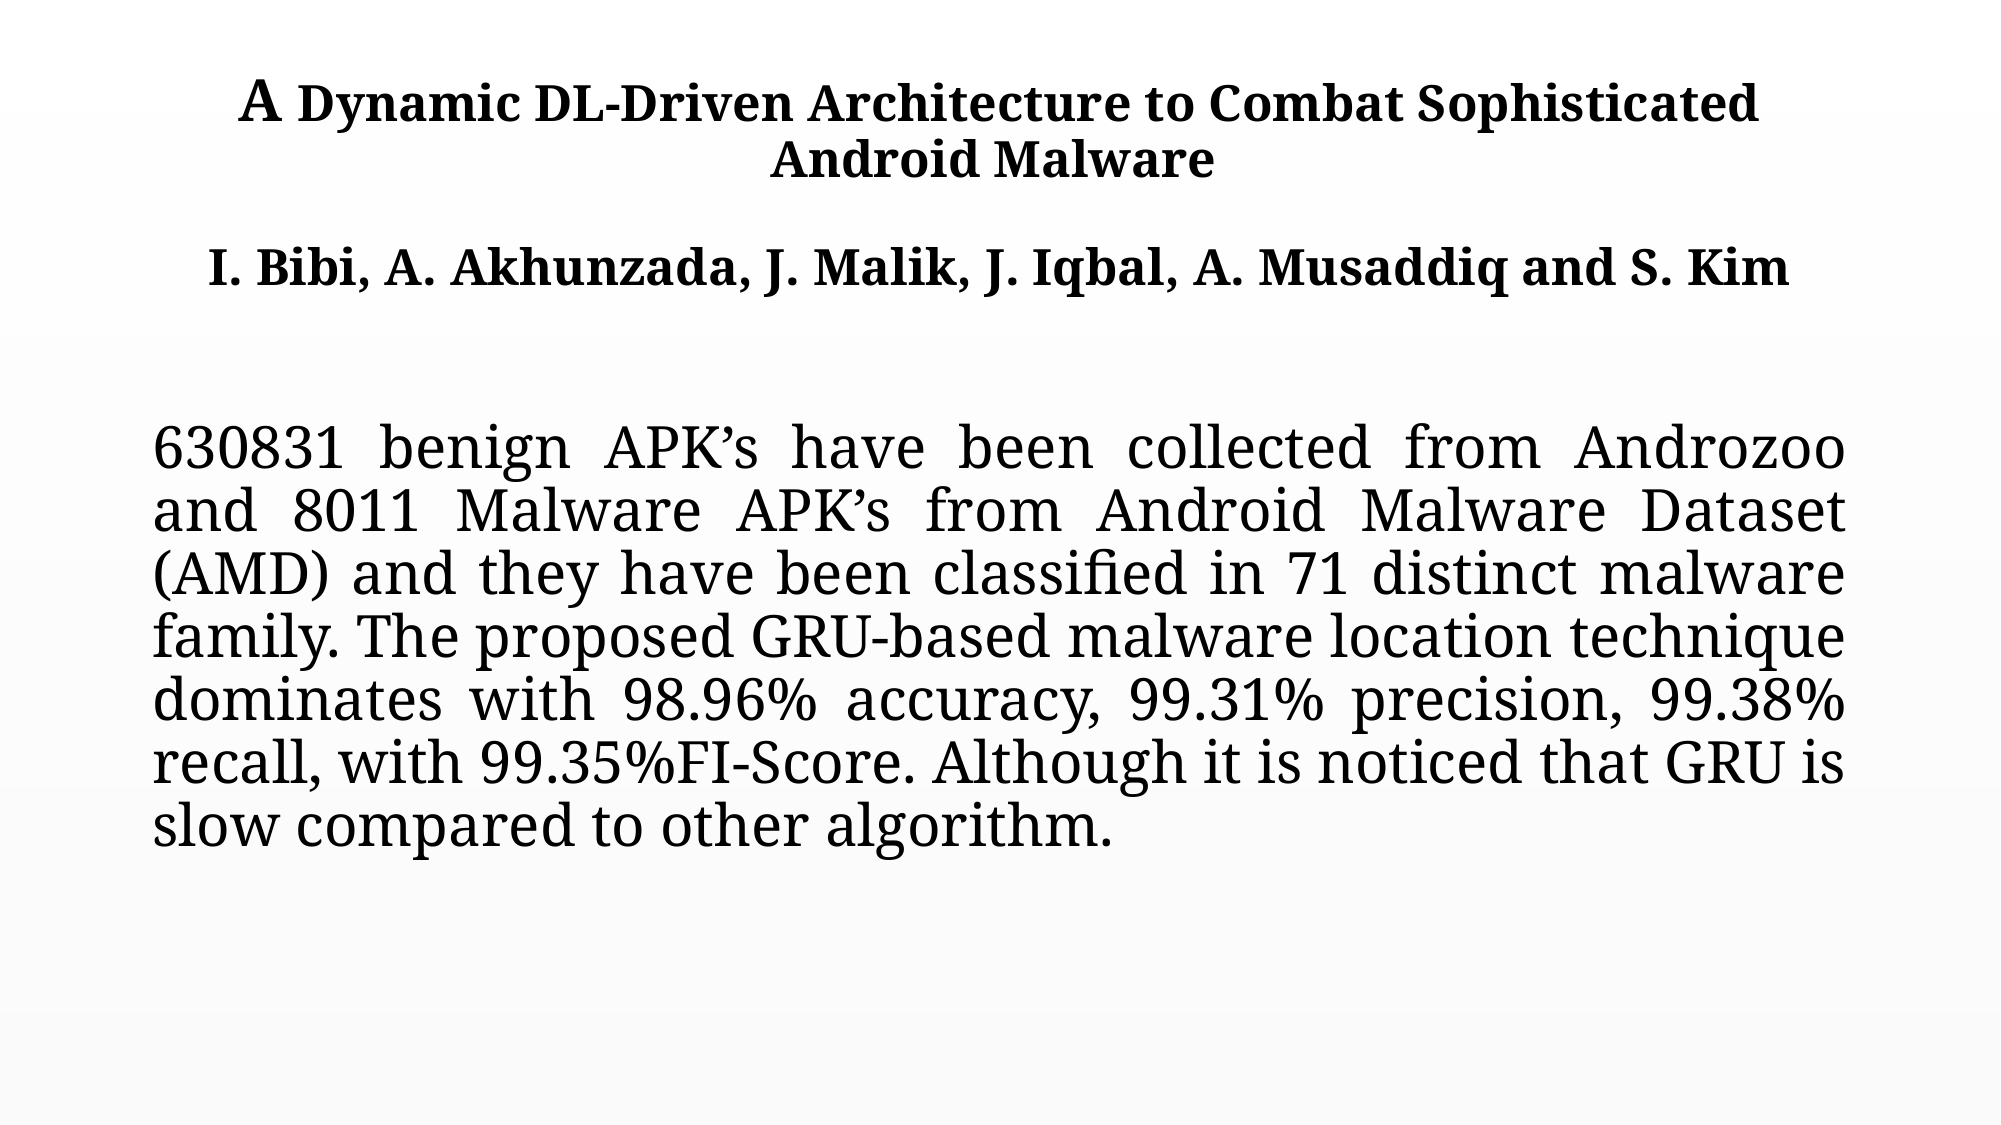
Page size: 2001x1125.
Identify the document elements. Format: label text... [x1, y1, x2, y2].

title A Dynamic DL-Driven Architecture to Combat Sophisticated Android Malware I. Bibi, A. Akhunzada, J. Malik, J. Iqbal, A. Musaddiq and S. Kim [137, 74, 1863, 293]
list 630831 benign APK’s have been collected from Androzoo and 8011 Malware APK’s from Android Malware Dataset (AMD) and they have been classified in 71 distinct malware family. The proposed GRU-based malware location technique dominates with 98.96% accuracy, 99.31% precision, 99.38% recall, with 99.35%FI-Score. Although it is noticed that GRU is slow compared to other algorithm. [137, 411, 1863, 1125]
